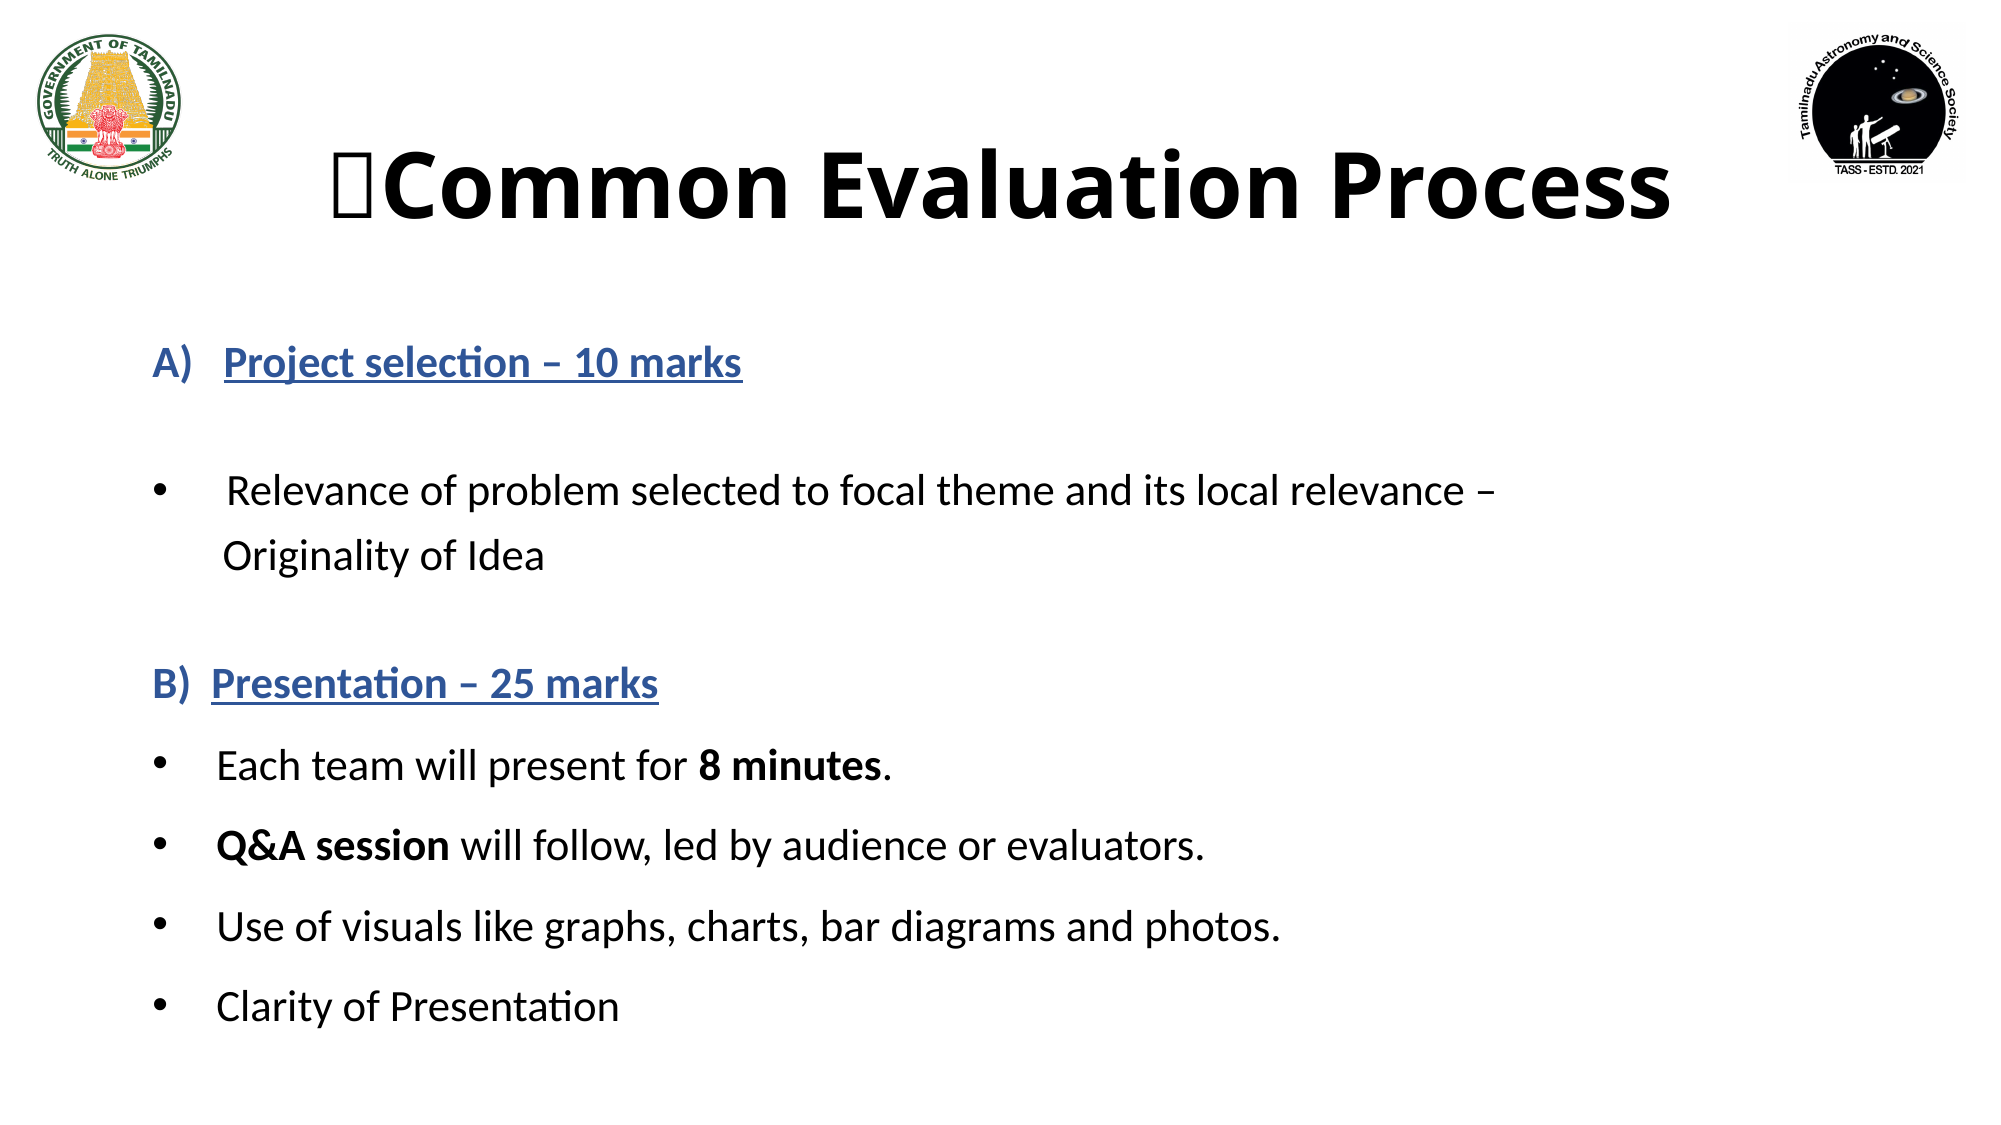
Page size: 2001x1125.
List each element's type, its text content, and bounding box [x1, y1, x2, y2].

picture [34, 31, 183, 183]
picture [1788, 21, 1966, 183]
list A) Project selection – 10 marks Relevance of problem selected to focal theme and its local relevance – Originality of Idea B) Presentation – 25 marks Each team will present for 8 minutes. Q&A session will follow, led by audience or evaluators. Use of visuals like graphs, charts, bar diagrams and photos. Clarity of Presentation [137, 331, 1983, 1045]
title 📝Common Evaluation Process [137, 80, 1863, 298]
